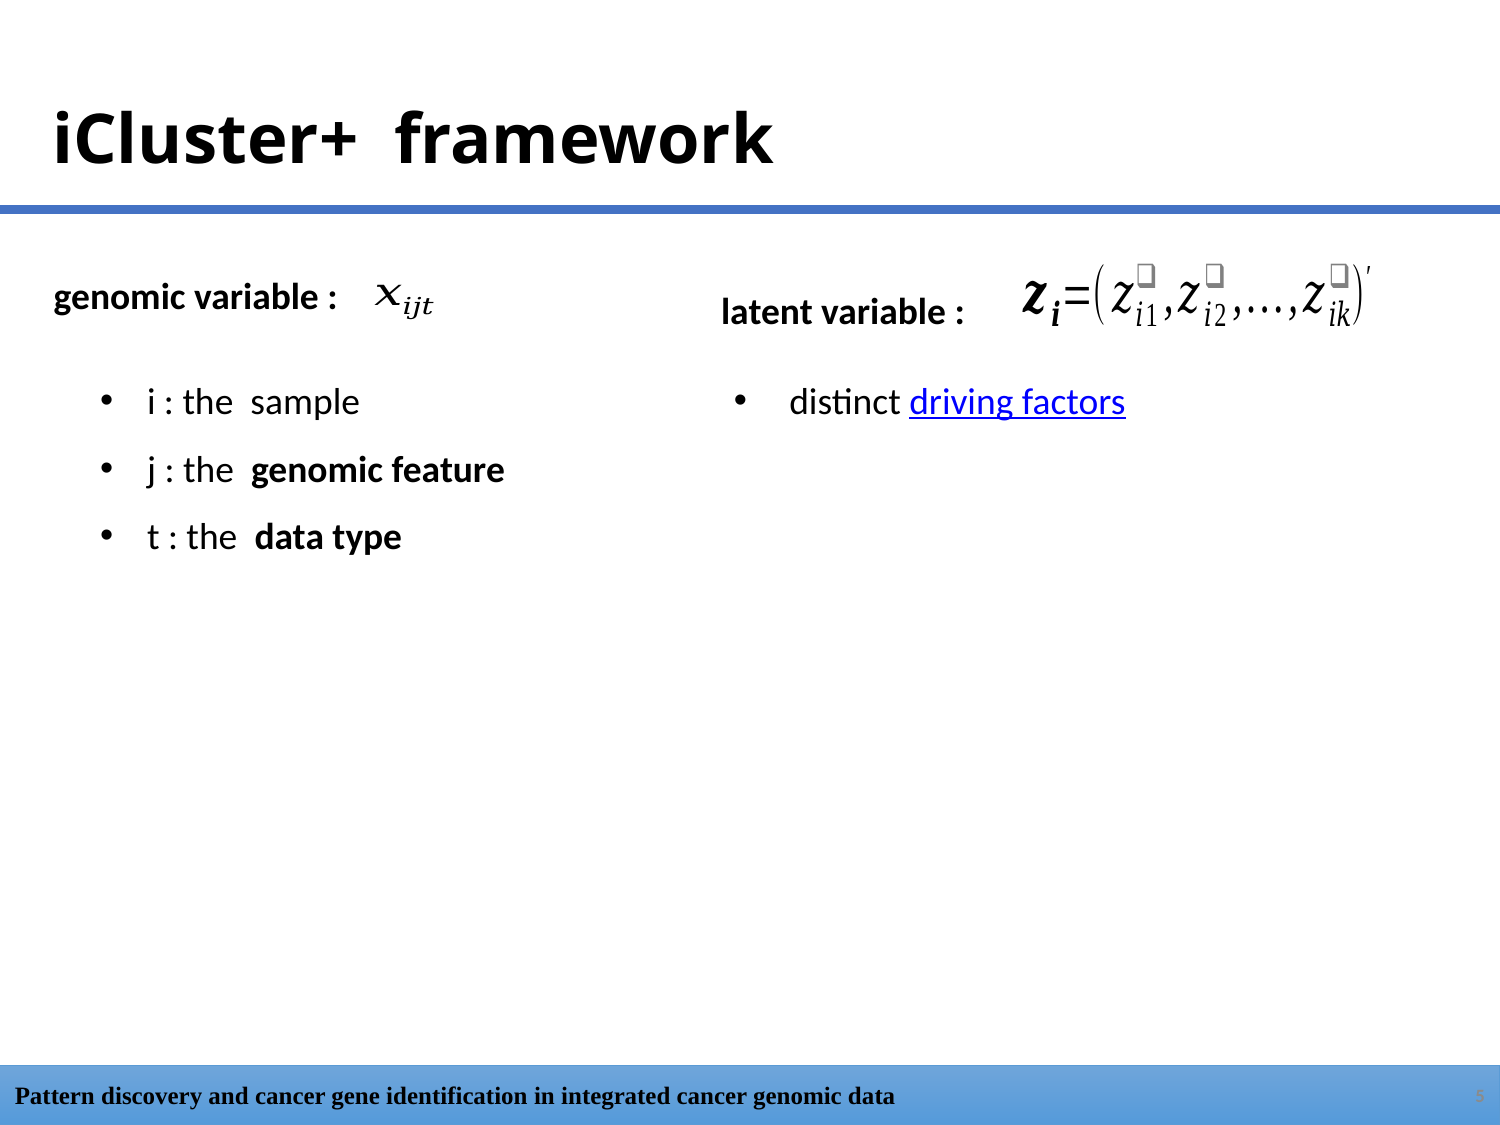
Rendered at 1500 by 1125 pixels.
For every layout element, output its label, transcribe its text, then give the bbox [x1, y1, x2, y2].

text_box latent variable : [706, 256, 989, 339]
text_box genomic variable : [38, 265, 370, 325]
title iCluster+ framework [37, 32, 1332, 250]
slide_number 5 [1162, 1065, 1500, 1125]
